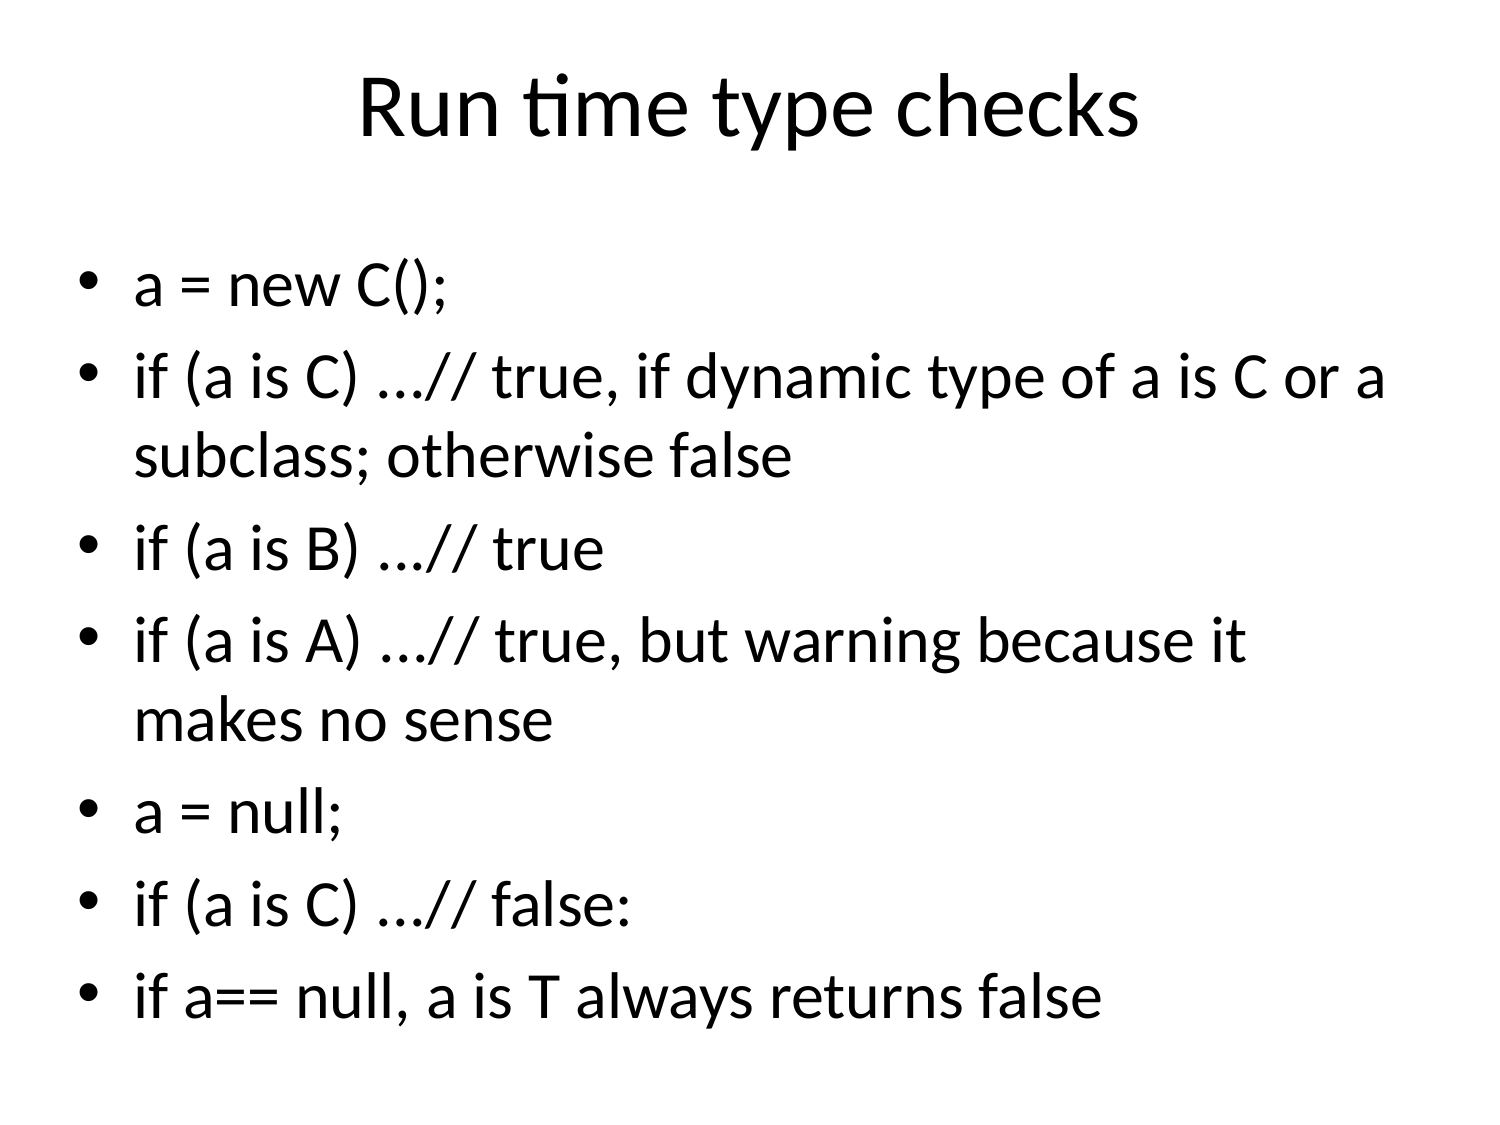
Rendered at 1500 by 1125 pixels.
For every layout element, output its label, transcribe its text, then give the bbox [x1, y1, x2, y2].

list a = new C(); if (a is C) ...// true, if dynamic type of a is C or a subclass; otherwise false if (a is B) ...// true if (a is A) ...// true, but warning because it makes no sense a = null; if (a is C) ...// false: if a== null, a is T always returns false [62, 232, 1443, 1048]
title Run time type checks [62, 37, 1438, 162]
